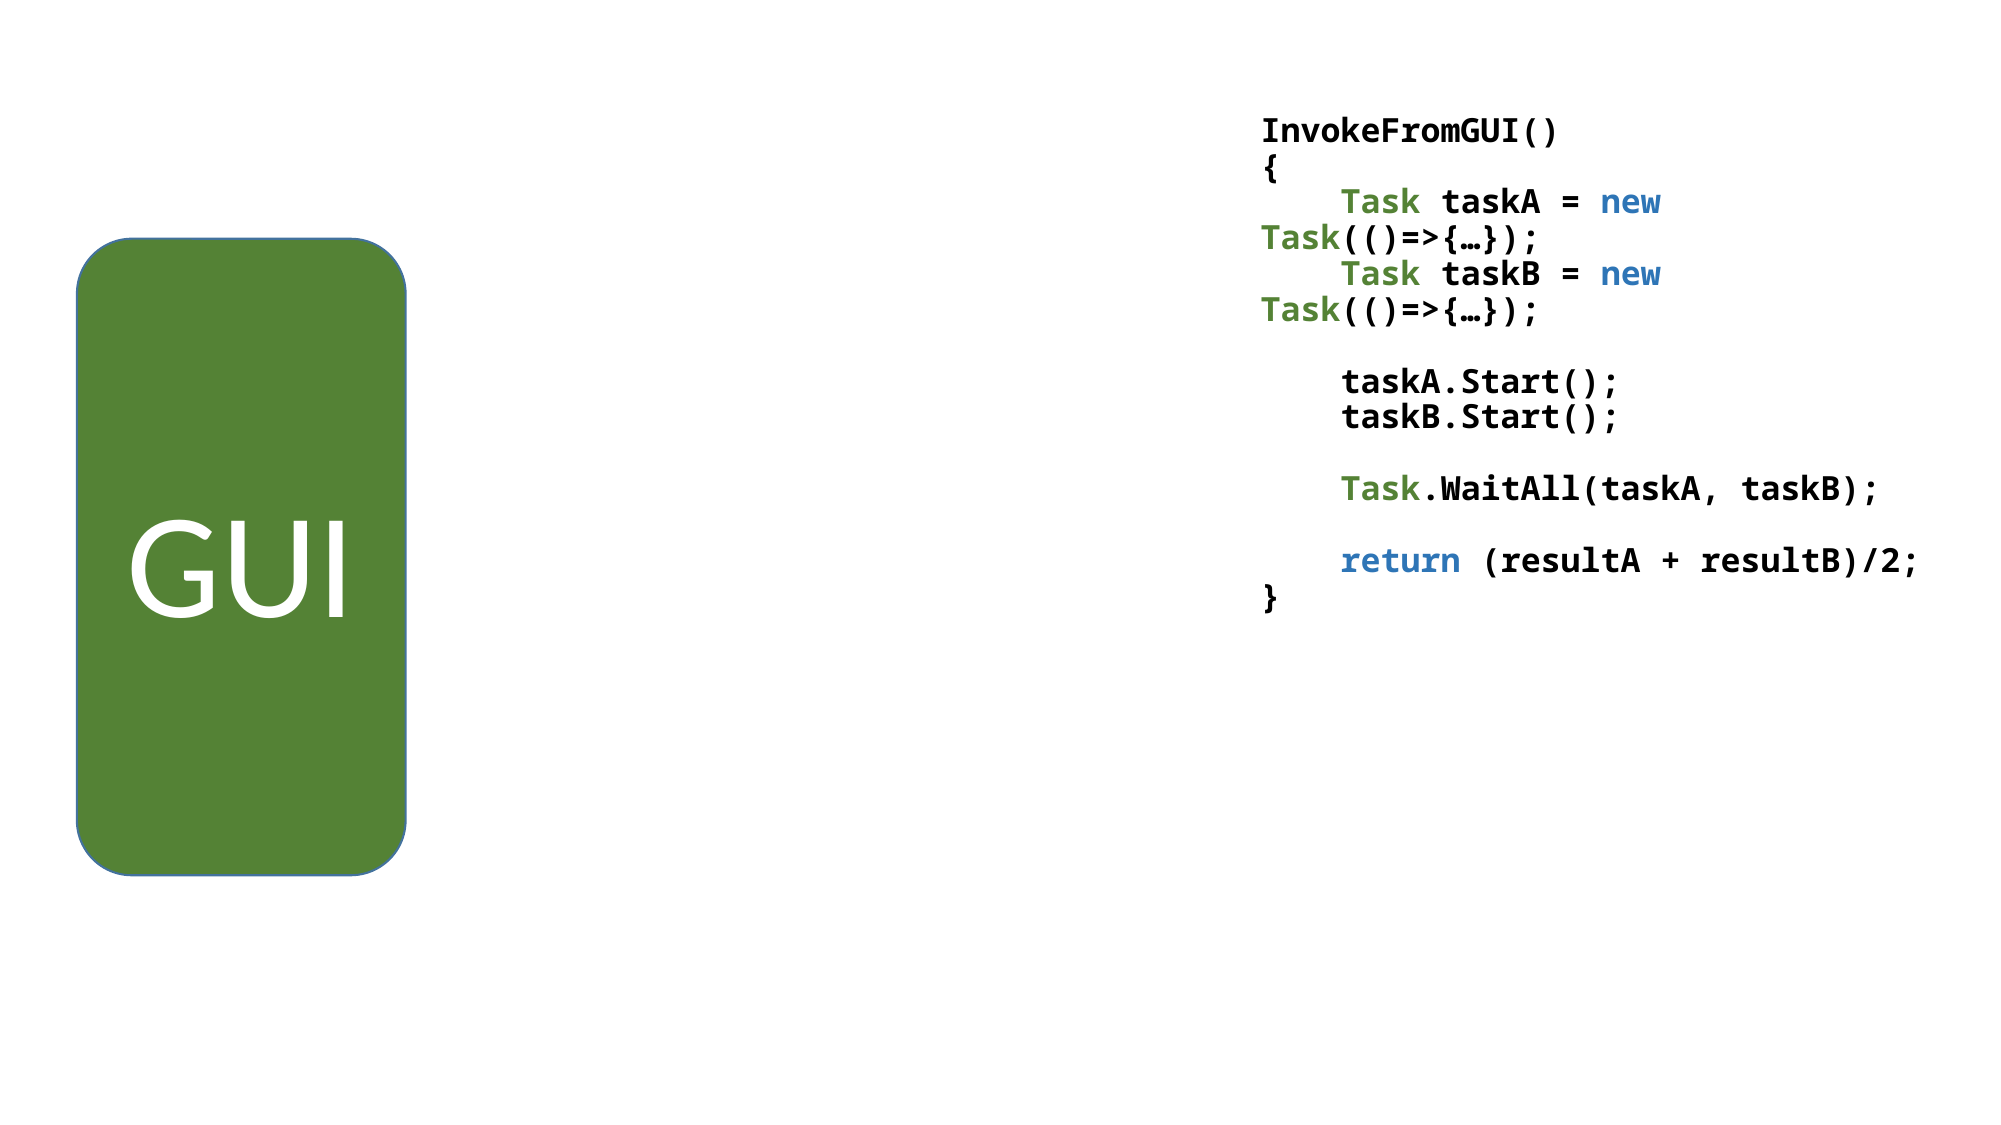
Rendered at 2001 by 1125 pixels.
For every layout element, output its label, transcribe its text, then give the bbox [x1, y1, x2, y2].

list InvokeFromGUI() { Task taskA = new Task(()=>{…}); Task taskB = new Task(()=>{…}); taskA.Start(); taskB.Start(); Task.WaitAll(taskA, taskB); return (resultA + resultB)/2; } [1245, 106, 1976, 864]
text_box GUI [75, 237, 407, 877]
